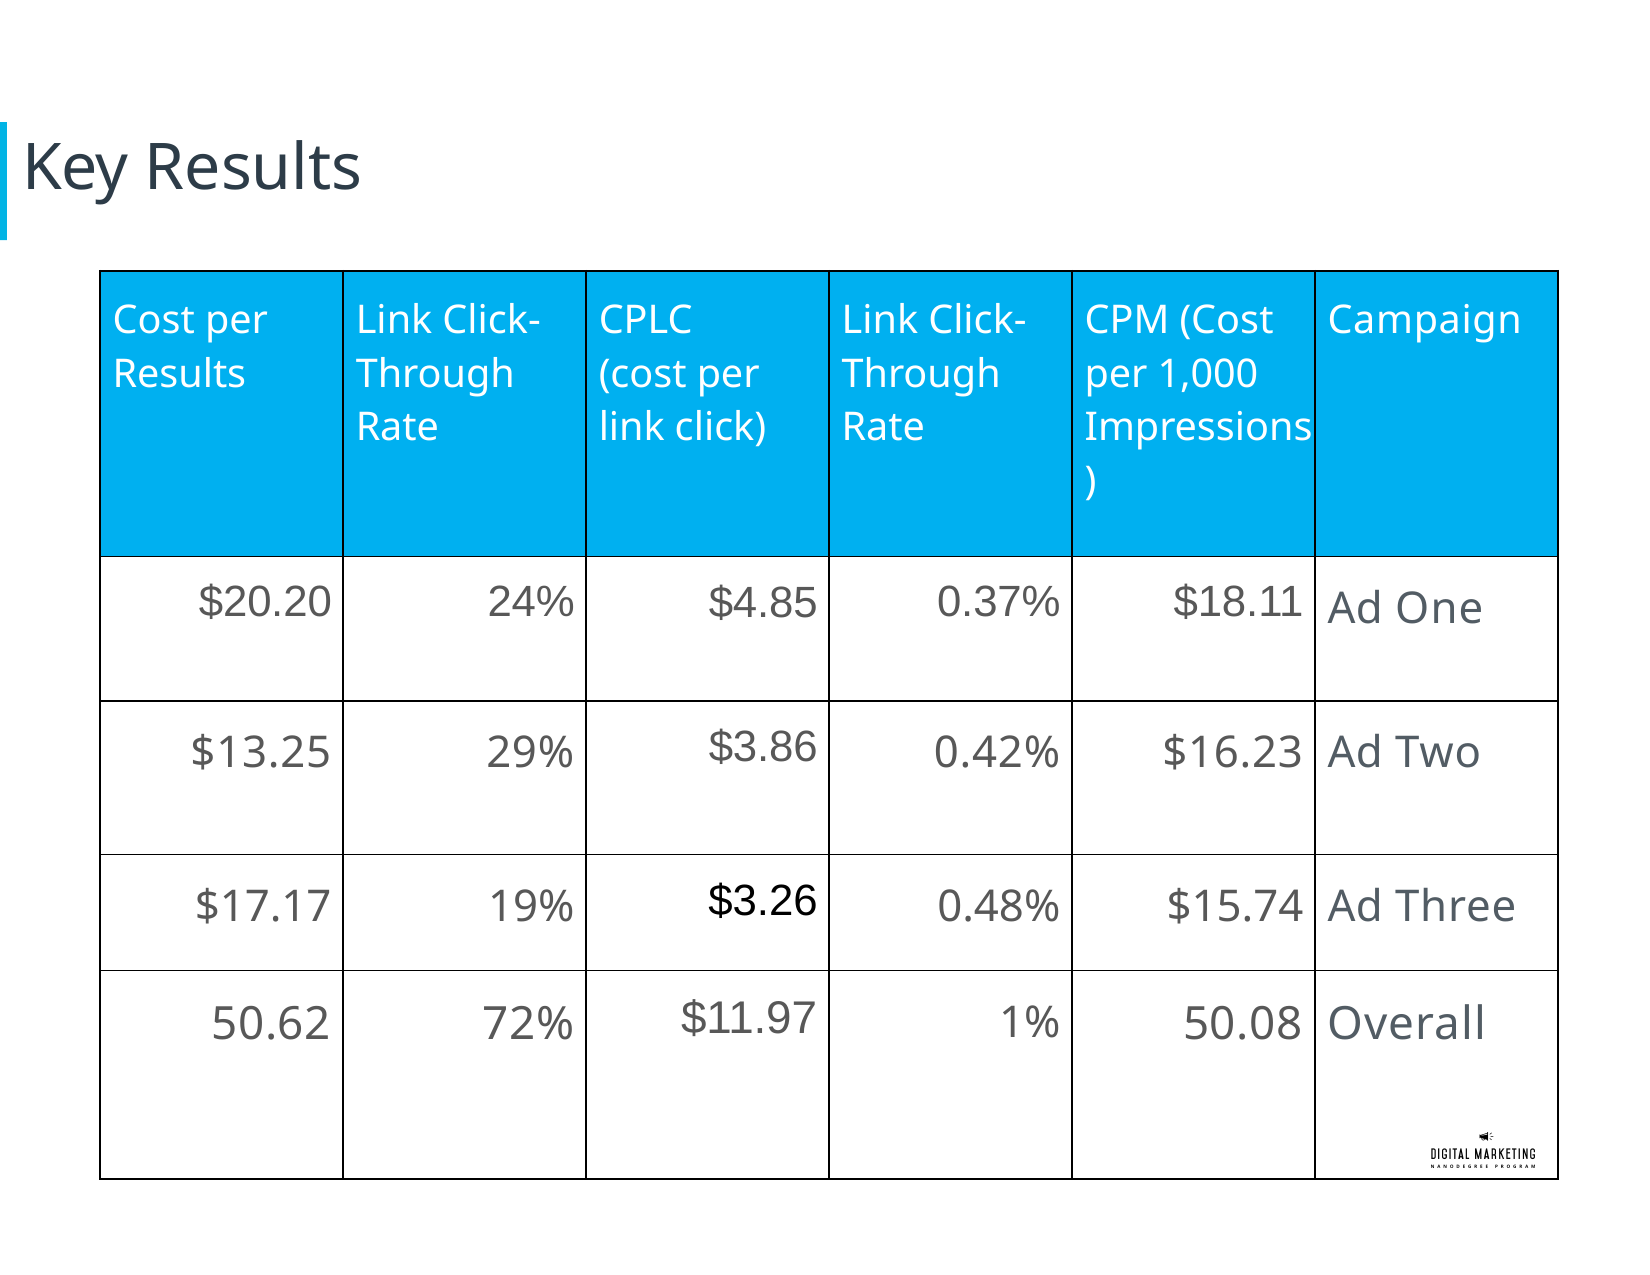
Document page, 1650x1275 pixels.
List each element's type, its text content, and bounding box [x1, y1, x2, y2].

table_cell 0.42% [830, 702, 1071, 854]
table_cell $16.23 [1073, 702, 1314, 854]
table_cell Overall [1316, 971, 1557, 1178]
table_cell 1% [830, 971, 1071, 1178]
table_cell $13.25 [101, 702, 342, 854]
table_cell $3.86 [587, 702, 828, 854]
table_cell Ad Three [1316, 855, 1557, 970]
table_cell 19% [344, 855, 585, 970]
table_cell 0.48% [830, 855, 1071, 970]
table_cell 24% [344, 557, 585, 700]
table_cell $20.20 [101, 557, 342, 700]
table_header Cost per Results [101, 272, 342, 556]
table_cell 0.37% [830, 557, 1071, 700]
table_cell $15.74 [1073, 855, 1314, 970]
title Key Results [21, 123, 365, 338]
table_cell 50.08 [1073, 971, 1314, 1178]
table_header CPM (Cost per 1,000 Impressions) [1073, 272, 1314, 556]
table_cell $3.26 [587, 855, 828, 970]
table_cell $17.17 [101, 855, 342, 970]
table_cell $18.11 [1073, 557, 1314, 700]
table_cell Ad One [1316, 557, 1557, 700]
table_header CPLC (cost per link click) [587, 272, 828, 556]
table_cell $4.85 [587, 557, 828, 700]
table_cell 72% [344, 971, 585, 1178]
table_cell 50.62 [101, 971, 342, 1178]
table_header Link Click-Through Rate [830, 272, 1071, 556]
table_header Link Click-Through Rate [344, 272, 585, 556]
table_cell Ad Two [1316, 702, 1557, 854]
table_header Campaign [1316, 272, 1557, 556]
table_cell 29% [344, 702, 585, 854]
table_cell $11.97 [587, 971, 828, 1178]
